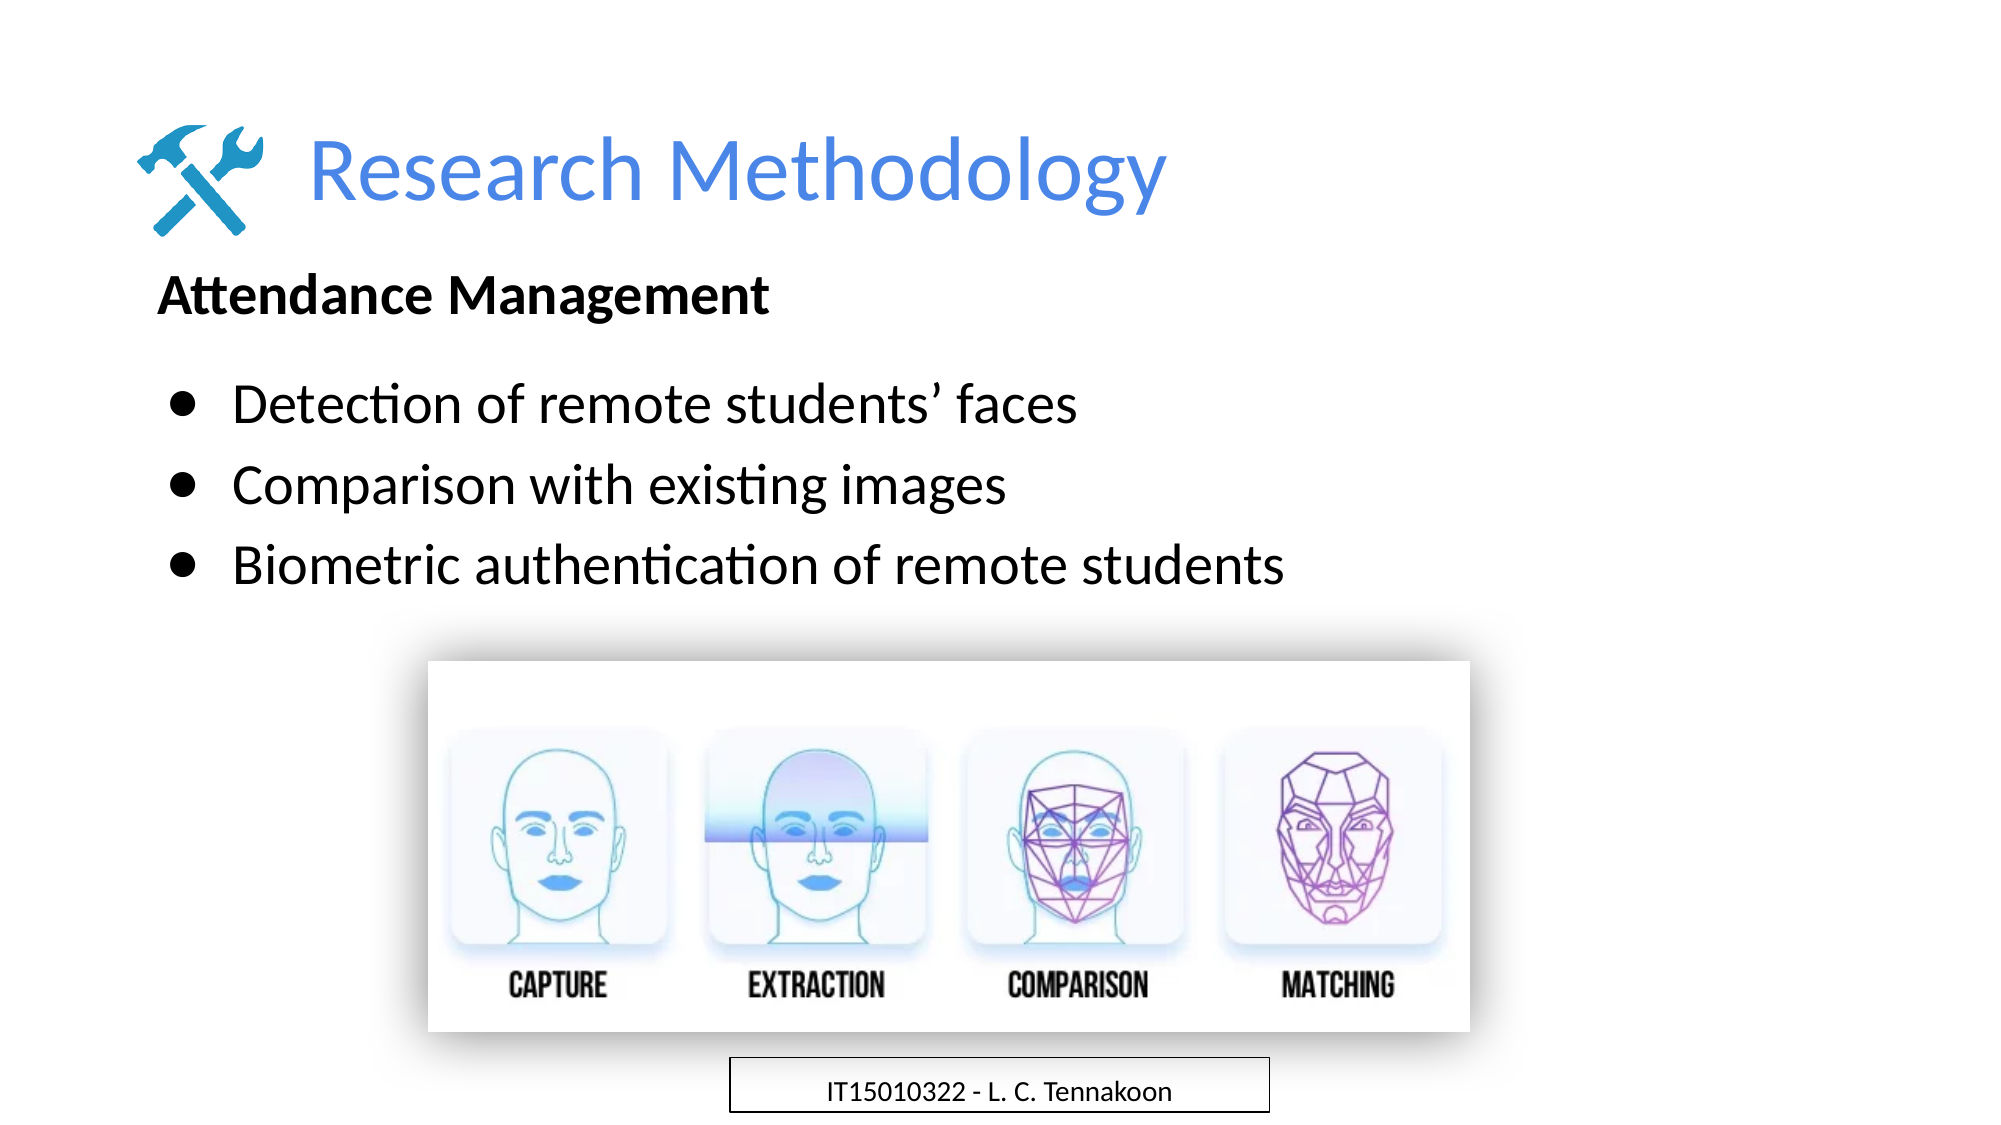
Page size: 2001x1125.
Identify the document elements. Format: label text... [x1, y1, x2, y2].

list Attendance Management Detection of remote students’ faces Comparison with existing images Biometric authentication of remote students [137, 225, 1863, 940]
text_box IT15010322 - L. C. Tennakoon [730, 1076, 1270, 1112]
picture [428, 661, 1470, 1033]
title Research Methodology [288, 62, 1776, 280]
picture [137, 123, 267, 239]
